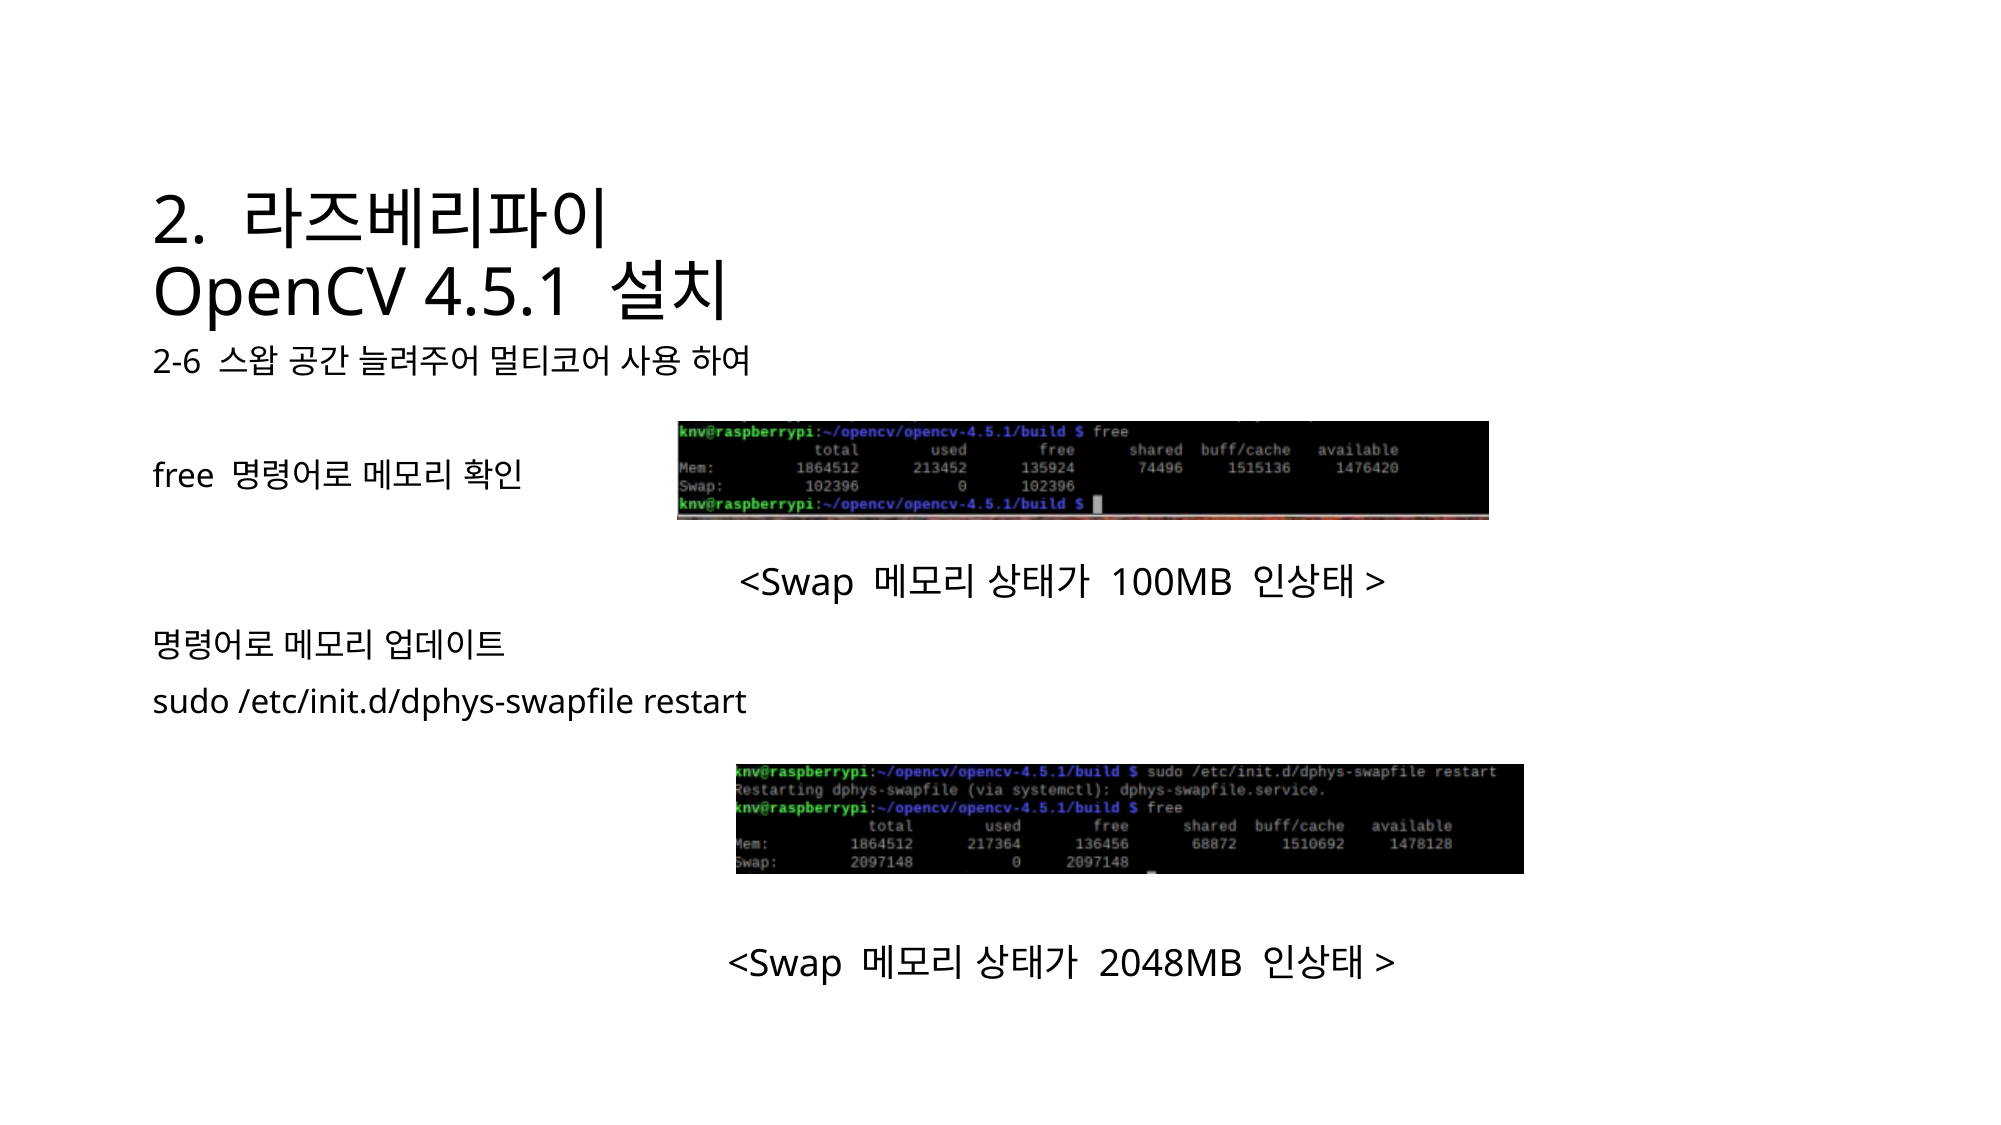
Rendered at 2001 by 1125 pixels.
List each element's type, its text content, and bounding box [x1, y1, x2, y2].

picture [677, 421, 1489, 521]
text_box <Swap 메모리 상태가 100MB 인상태> [724, 550, 1536, 611]
text_box <Swap 메모리 상태가 2048MB 인상태> [712, 931, 1524, 992]
title 2. 라즈베리파이 OpenCV 4.5.1 설치 [137, 75, 783, 337]
list 2-6 스왑 공간 늘려주어 멀티코어 사용 하여 free 명령어로 메모리 확인 명령어로 메모리 업데이트 sudo /etc/init.d/dphys-swapfile restart [137, 337, 1218, 1050]
picture [736, 764, 1524, 874]
